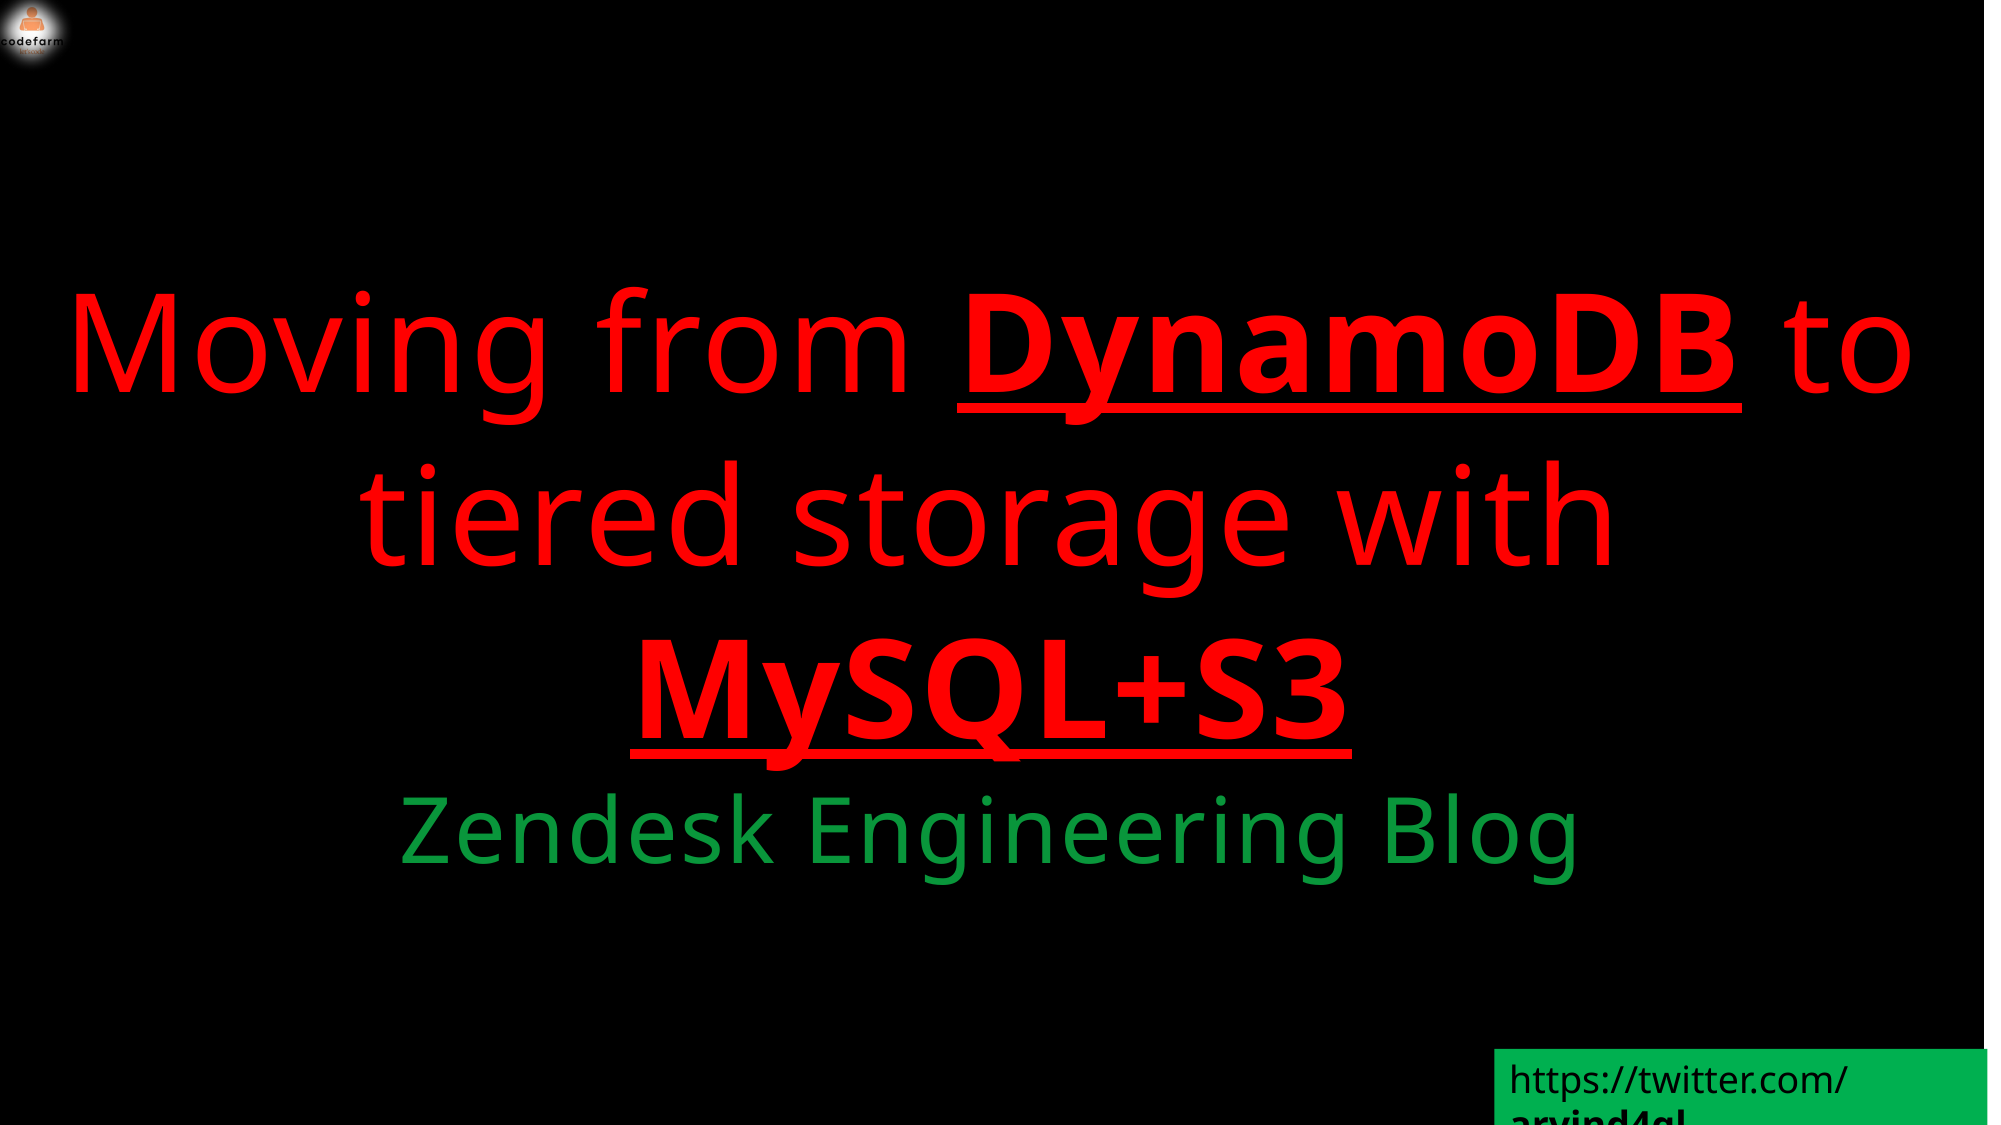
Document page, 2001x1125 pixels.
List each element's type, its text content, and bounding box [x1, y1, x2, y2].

text_box https://twitter.com/arvind4gl [1494, 1048, 1988, 1125]
picture [0, 0, 81, 79]
title Moving from DynamoDB to tiered storage with MySQL+S3 Zendesk Engineering Blog [0, 0, 1984, 1125]
